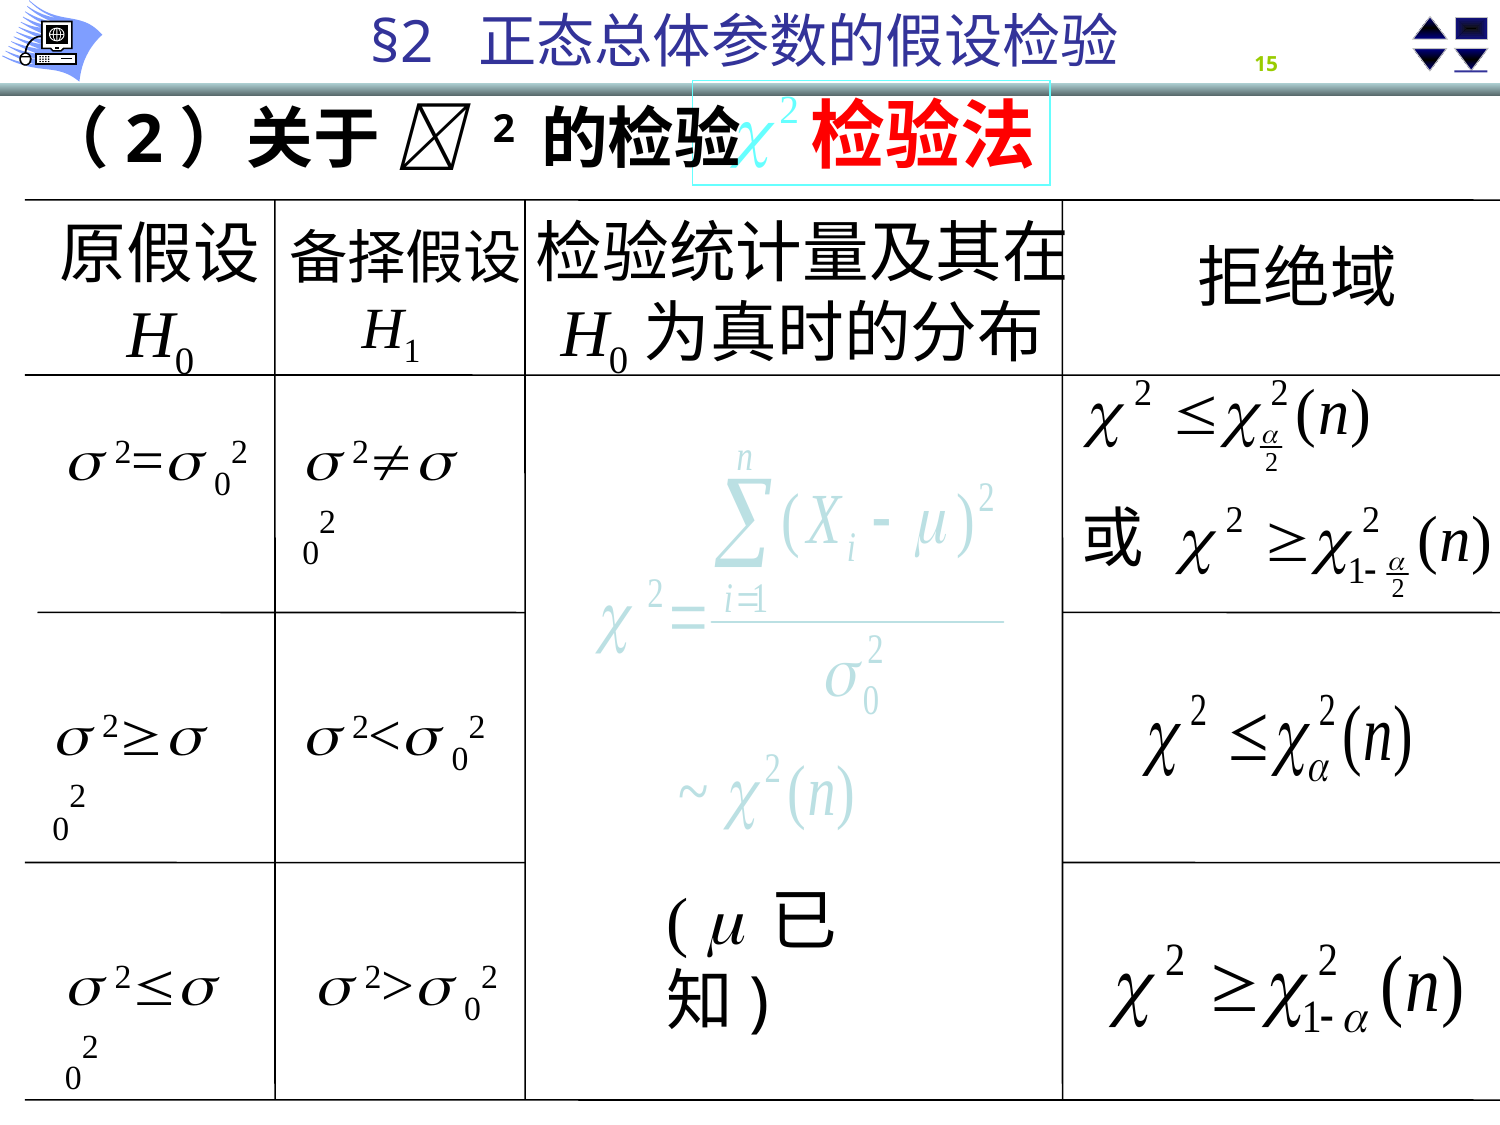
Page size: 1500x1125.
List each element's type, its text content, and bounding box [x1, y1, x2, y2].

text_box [1074, 362, 1500, 613]
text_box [24, 199, 1500, 1101]
text_box （2）关于  2 的检验 [27, 88, 689, 183]
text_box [694, 80, 1048, 187]
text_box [587, 424, 1013, 966]
